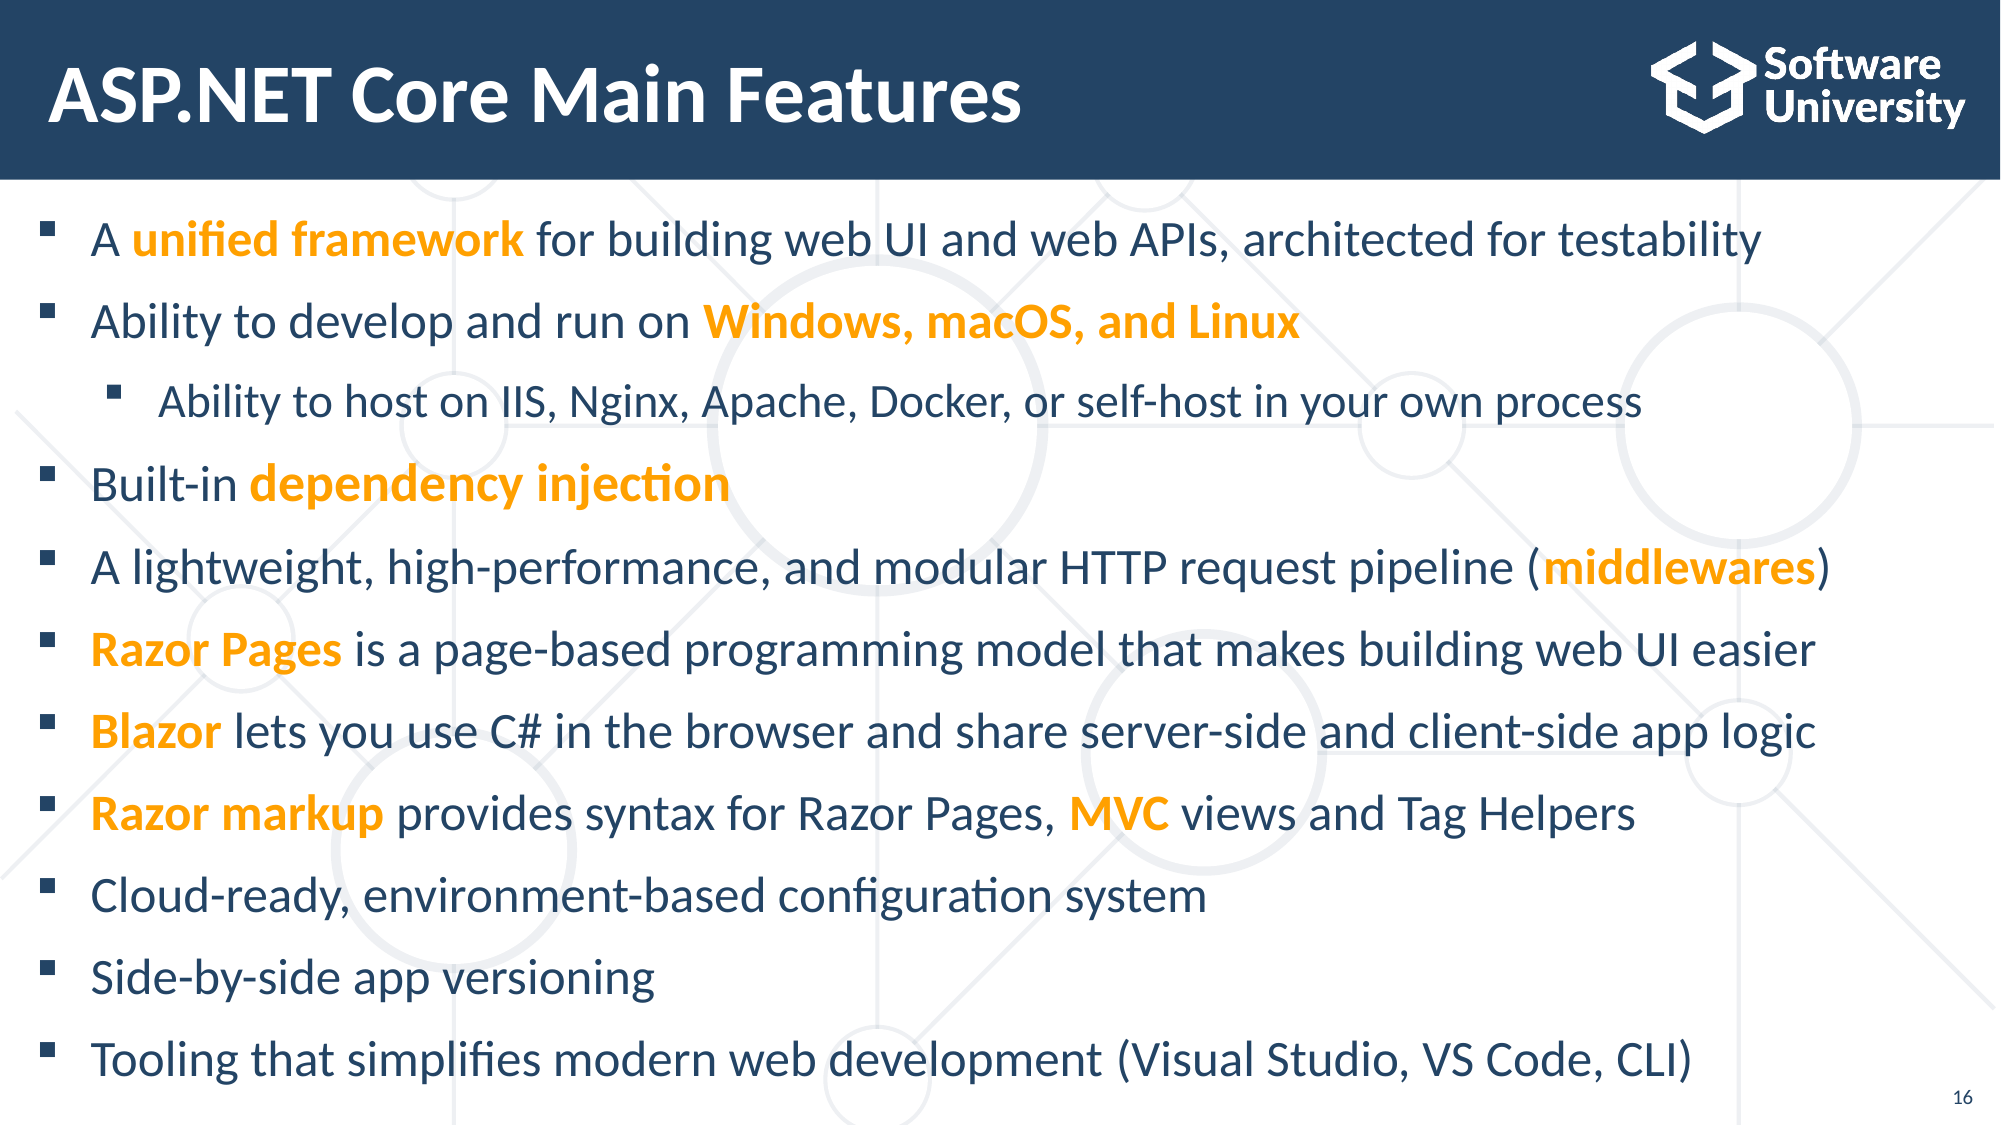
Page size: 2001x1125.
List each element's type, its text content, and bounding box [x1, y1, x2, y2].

slide_number 16 [1927, 1067, 1989, 1117]
list A unified framework for building web UI and web APIs, architected for testability Ability to develop and run on Windows, macOS, and Linux Ability to host on IIS, Nginx, Apache, Docker, or self-host in your own process Built-in dependency injection A lightweight, high-performance, and modular HTTP request pipeline (middlewares) Razor Pages is a page-based programming model that makes building web UI easier Blazor lets you use C# in the browser and share server-side and client-side app logic Razor markup provides syntax for Razor Pages, MVC views and Tag Helpers Cloud-ready, environment-based configuration system Side-by-side app versioning Tooling that simplifies modern web development (Visual Studio, VS Code, CLI) [18, 196, 1988, 1109]
title ASP.NET Core Main Features [31, 16, 1625, 162]
picture [1651, 41, 1966, 134]
